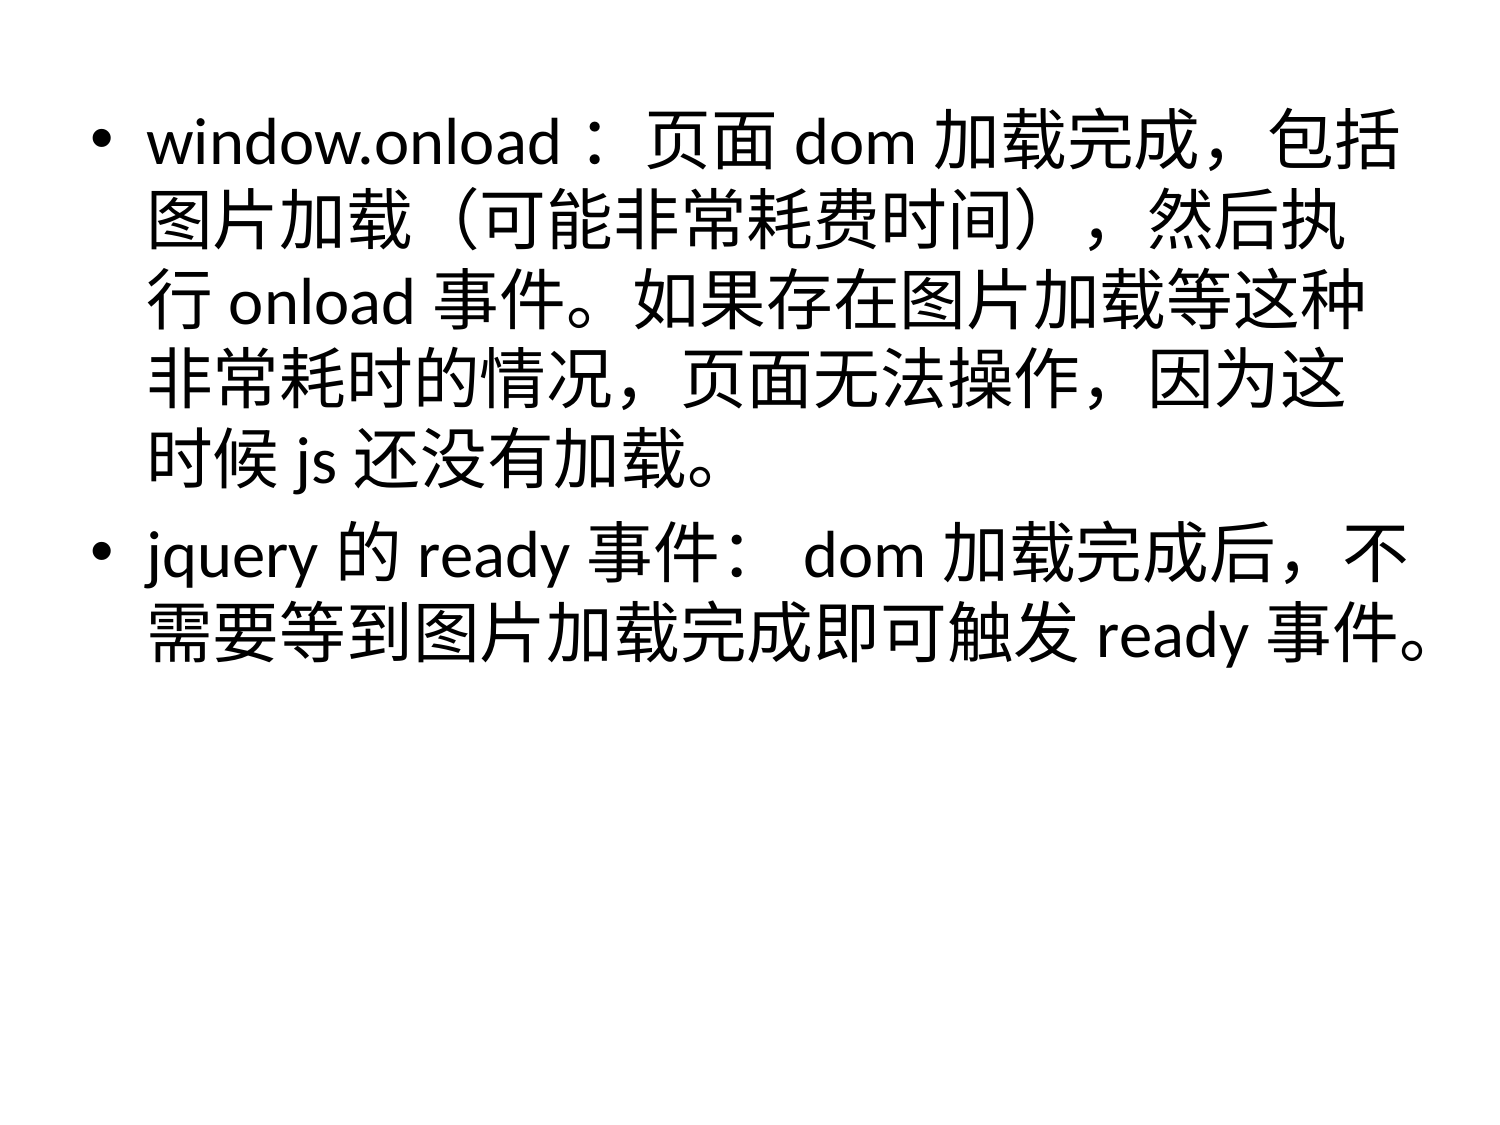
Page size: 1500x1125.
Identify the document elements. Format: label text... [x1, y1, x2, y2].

list window.onload：页面dom加载完成，包括图片加载（可能非常耗费时间），然后执行onload事件。如果存在图片加载等这种非常耗时的情况，页面无法操作，因为这时候js还没有加载。 jquery的ready事件：dom加载完成后，不需要等到图片加载完成即可触发ready事件。 [75, 90, 1425, 1005]
